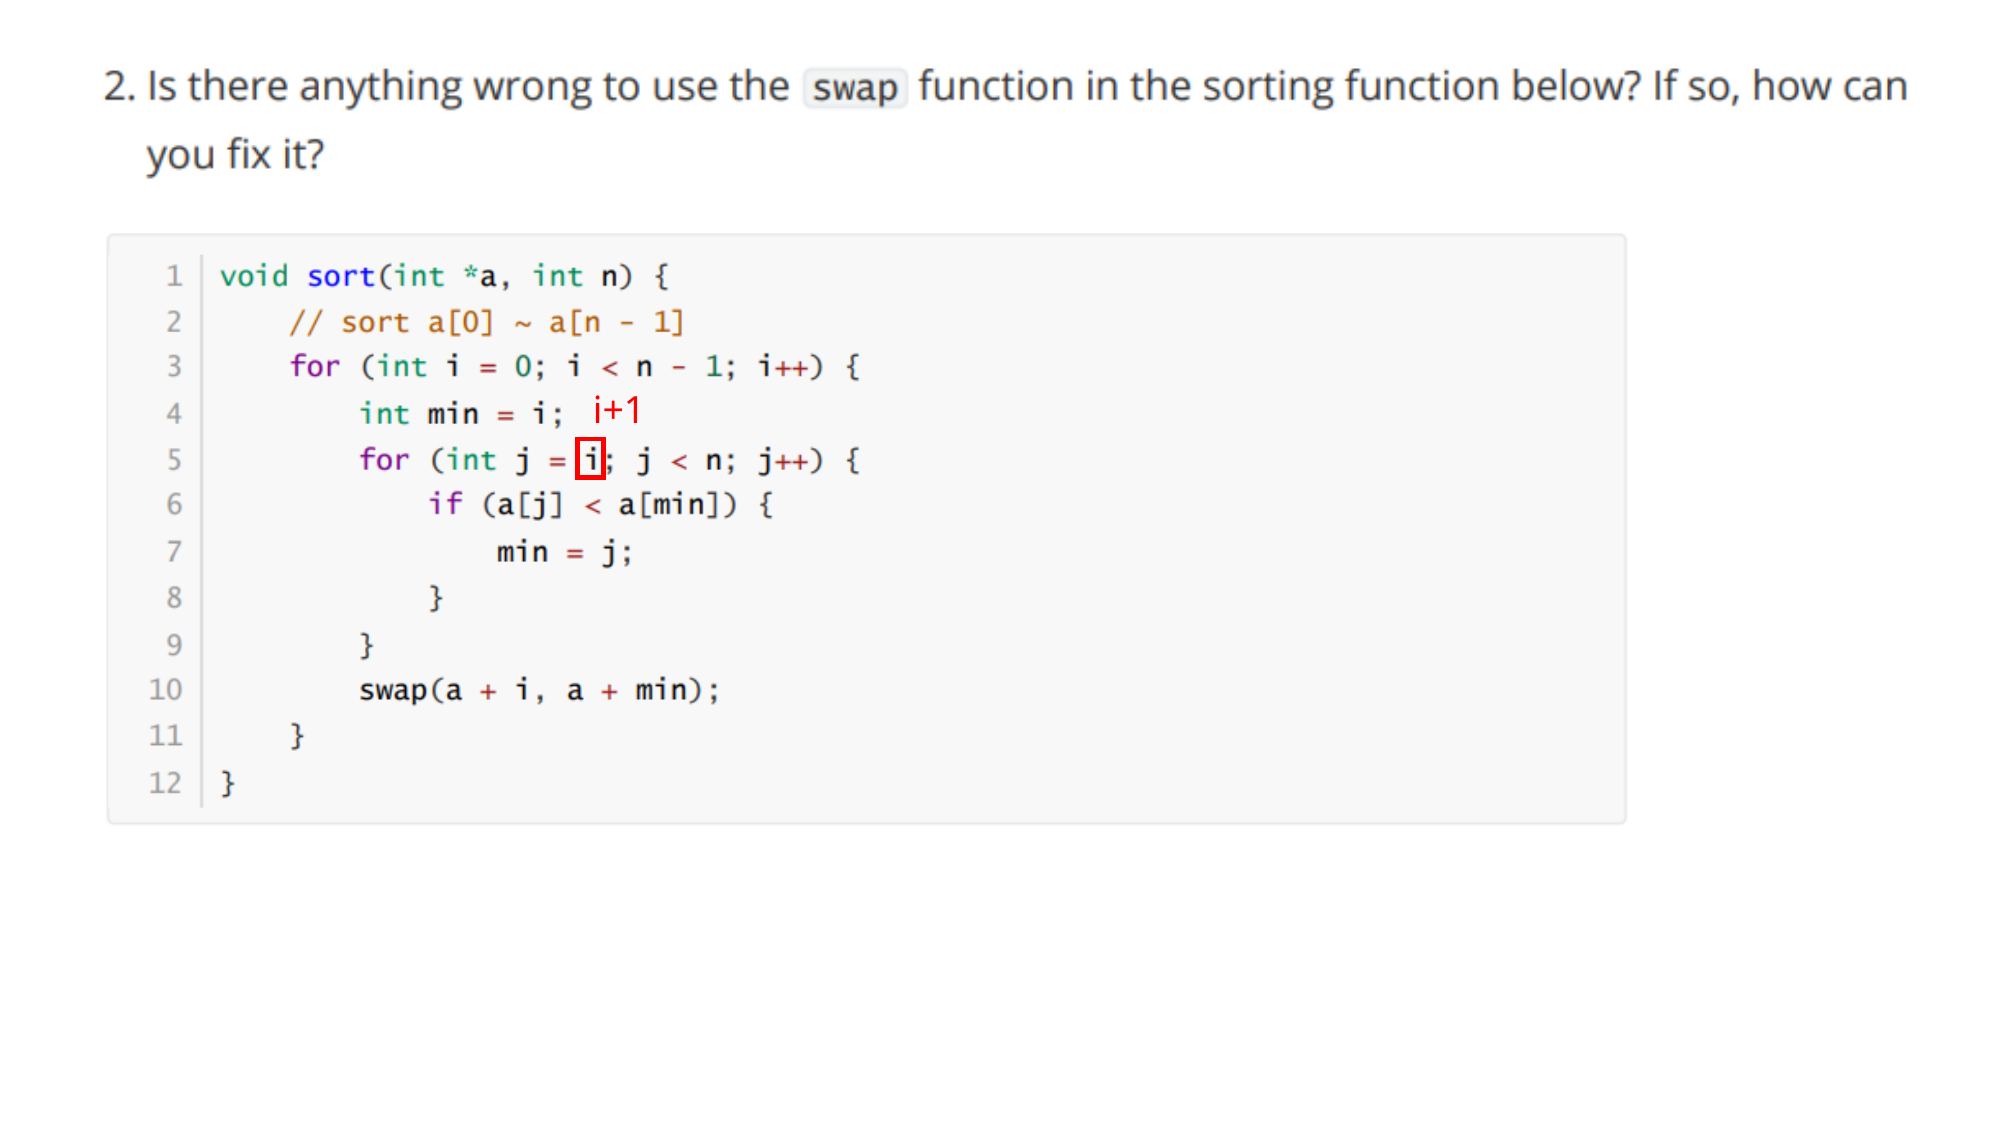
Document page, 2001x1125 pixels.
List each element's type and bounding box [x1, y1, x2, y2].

picture [78, 209, 1652, 832]
picture [78, 36, 1946, 204]
